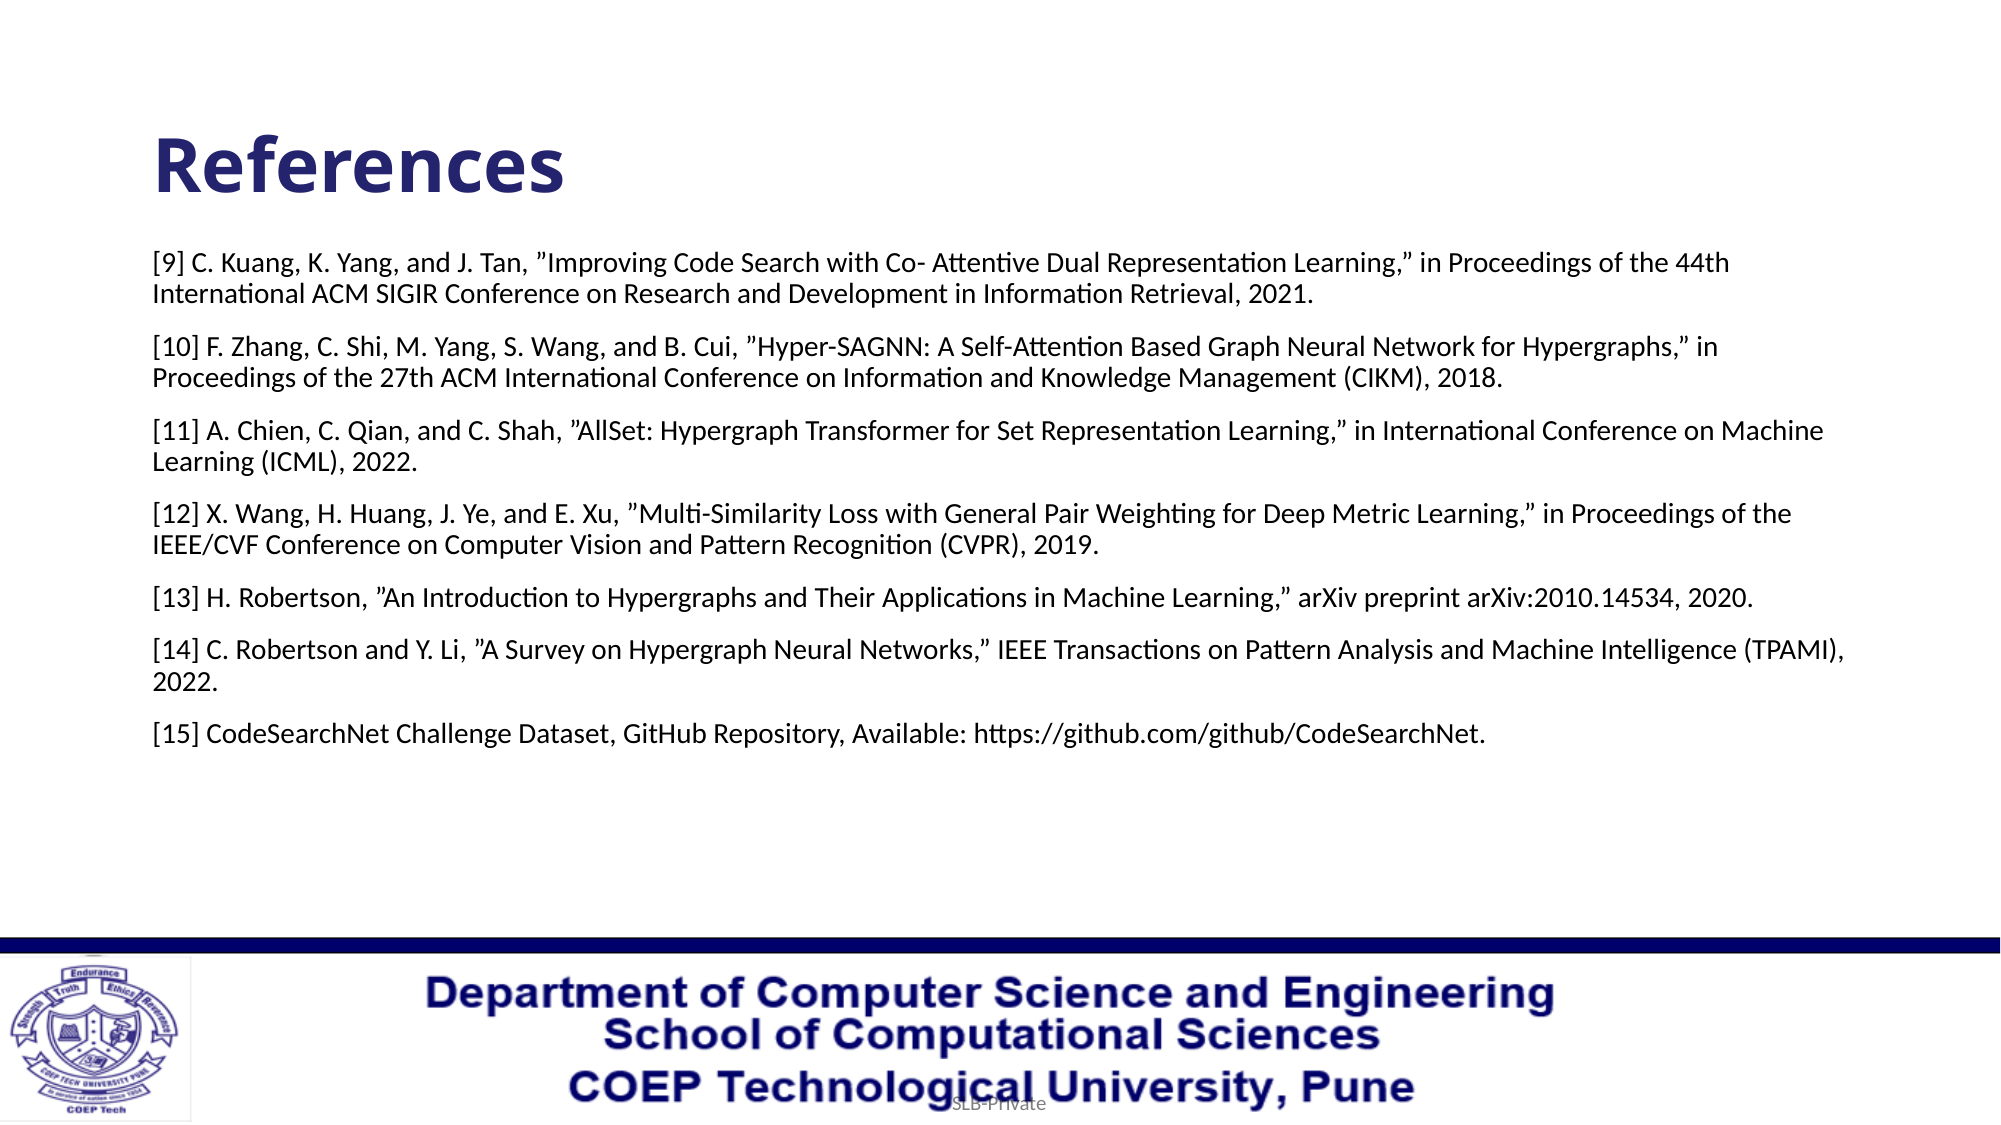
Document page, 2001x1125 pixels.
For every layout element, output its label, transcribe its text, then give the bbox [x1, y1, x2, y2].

list [9] C. Kuang, K. Yang, and J. Tan, ”Improving Code Search with Co- Attentive Dual Representation Learning,” in Proceedings of the 44th International ACM SIGIR Conference on Research and Development in Information Retrieval, 2021. [10] F. Zhang, C. Shi, M. Yang, S. Wang, and B. Cui, ”Hyper-SAGNN: A Self-Attention Based Graph Neural Network for Hypergraphs,” in Proceedings of the 27th ACM International Conference on Information and Knowledge Management (CIKM), 2018. [11] A. Chien, C. Qian, and C. Shah, ”AllSet: Hypergraph Transformer for Set Representation Learning,” in International Conference on Machine Learning (ICML), 2022. [12] X. Wang, H. Huang, J. Ye, and E. Xu, ”Multi-Similarity Loss with General Pair Weighting for Deep Metric Learning,” in Proceedings of the IEEE/CVF Conference on Computer Vision and Pattern Recognition (CVPR), 2019. [13] H. Robertson, ”An Introduction to Hypergraphs and Their Applications in Machine Learning,” arXiv preprint arXiv:2010.14534, 2020. [14] C. Robertson and Y. Li, ”A Survey on Hypergraph Neural Networks,” IEEE Transactions on Pattern Analysis and Machine Intelligence (TPAMI), 2022. [15] CodeSearchNet Challenge Dataset, GitHub Repository, Available: https://github.com/github/CodeSearchNet. [137, 239, 1863, 908]
picture [0, 0, 2001, 1125]
title References [137, 59, 1863, 239]
